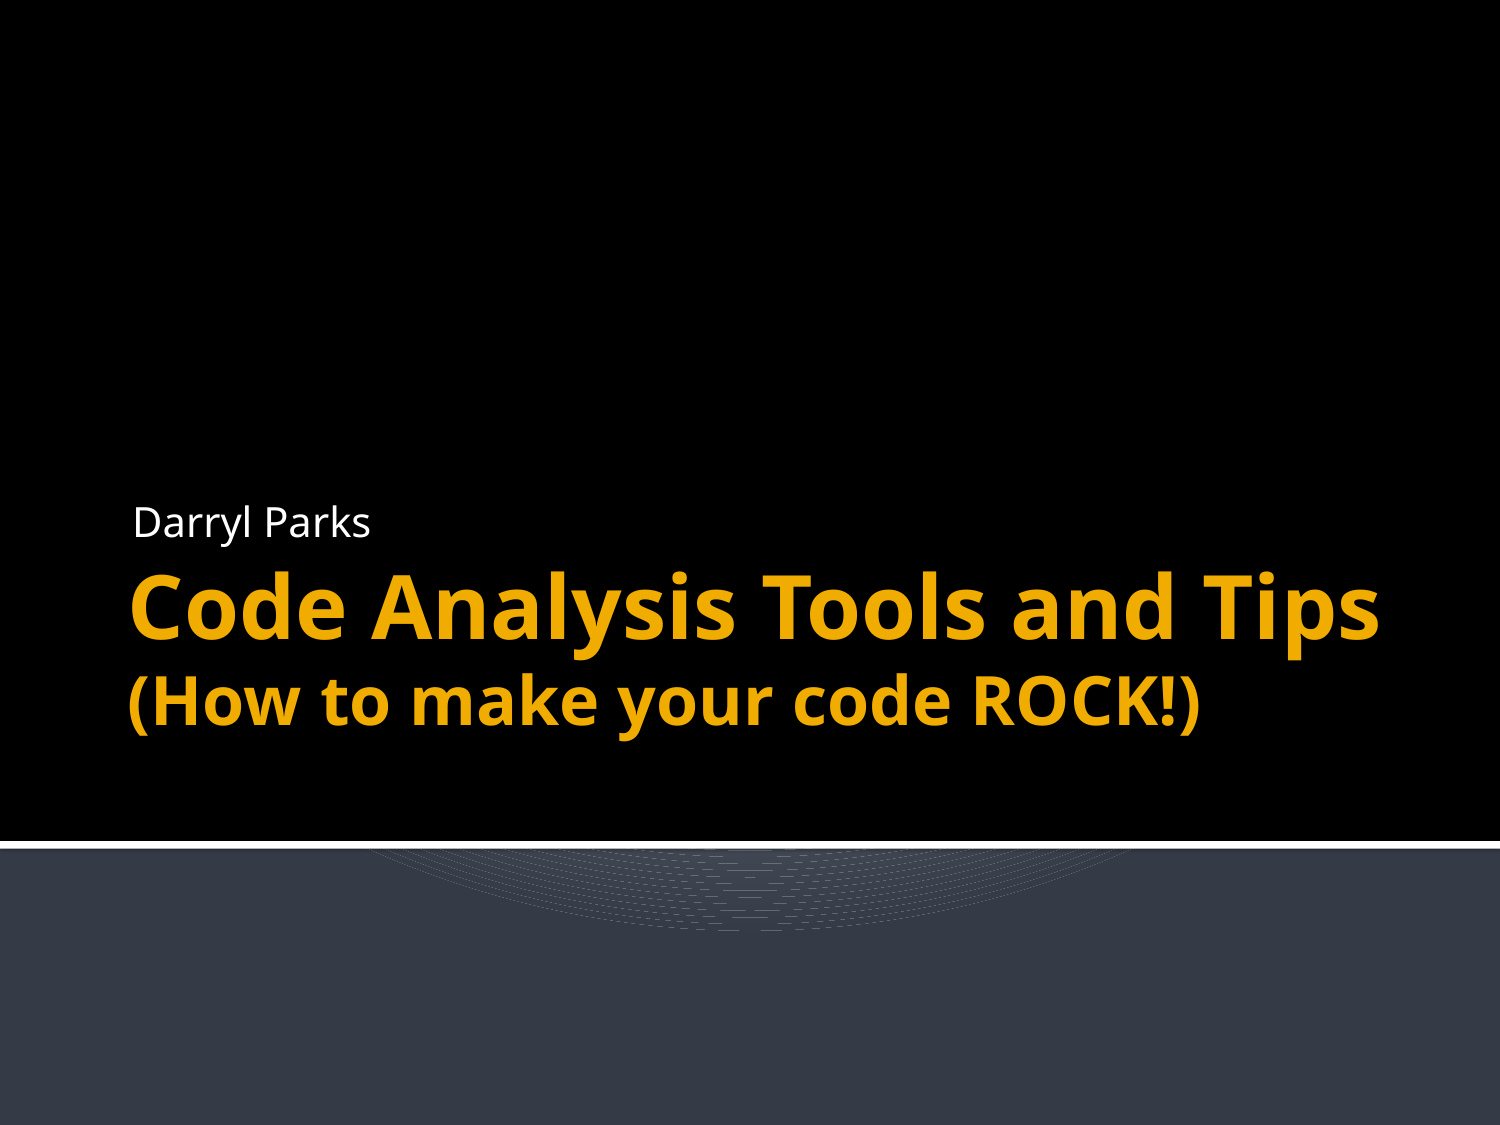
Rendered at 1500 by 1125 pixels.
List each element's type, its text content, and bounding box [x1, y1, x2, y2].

title Code Analysis Tools and Tips (How to make your code ROCK!) [112, 550, 1438, 825]
subtitle Darryl Parks [112, 299, 1438, 546]
